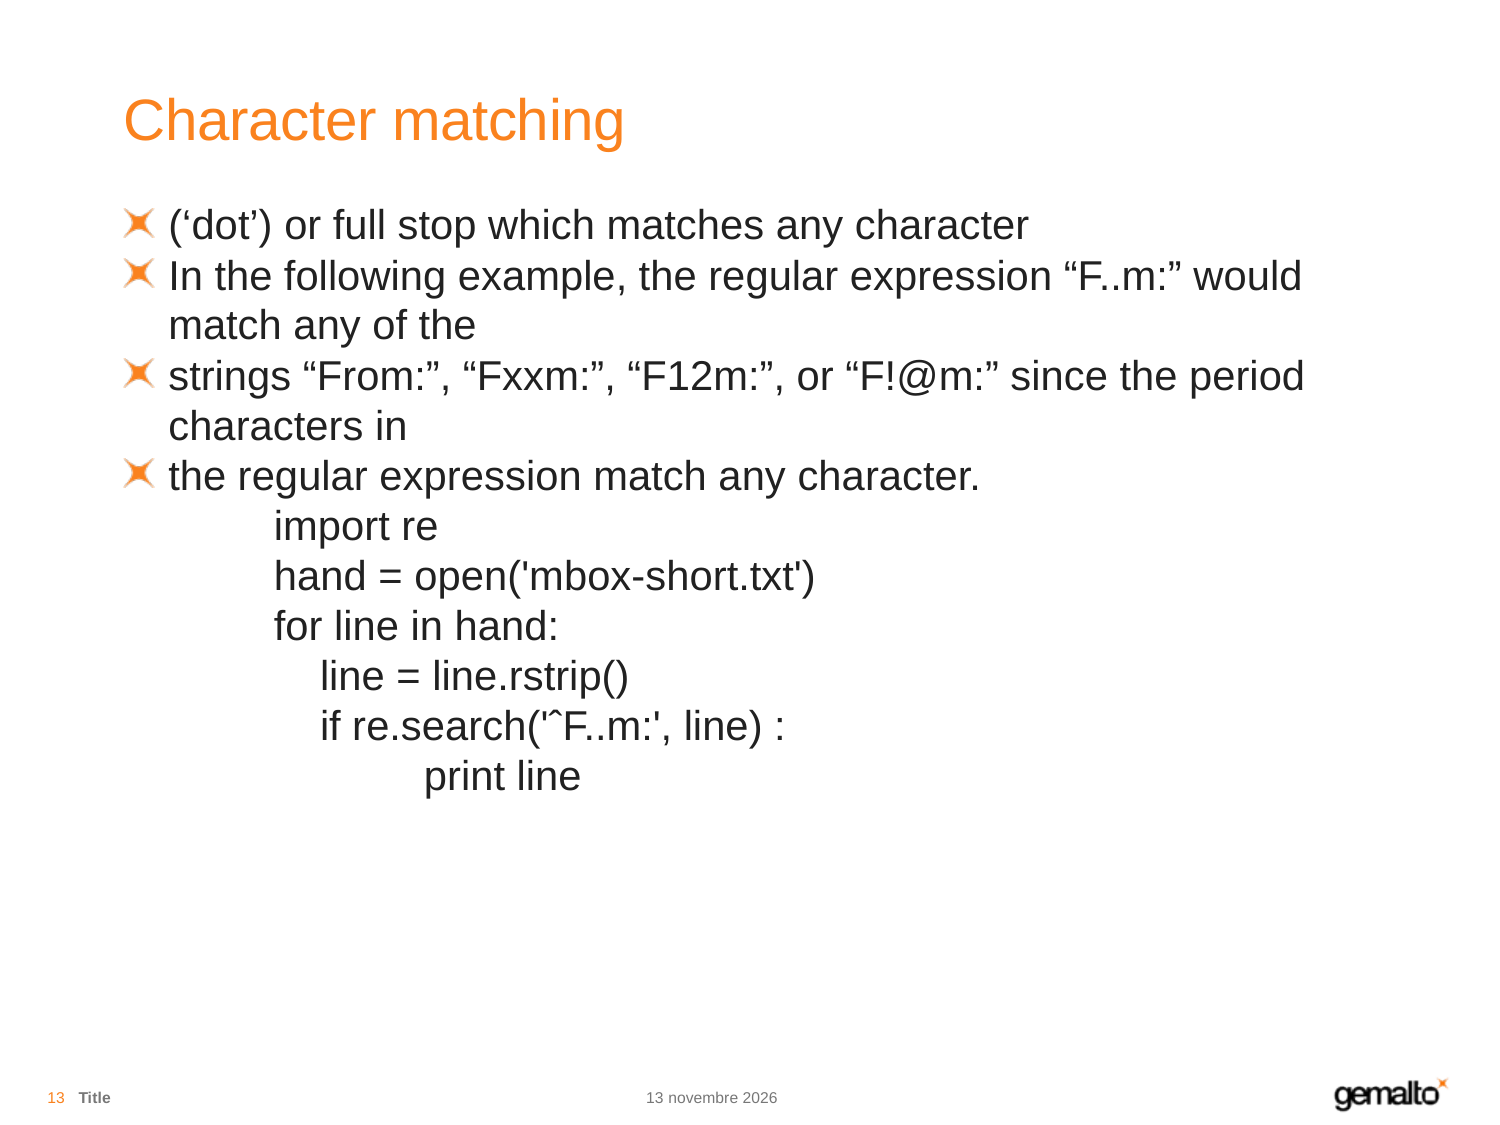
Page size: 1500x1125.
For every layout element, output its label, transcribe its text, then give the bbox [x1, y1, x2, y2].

list (‘dot’) or full stop which matches any character In the following example, the regular expression “F..m:” would match any of the strings “From:”, “Fxxm:”, “F12m:”, or “F!@m:” since the period characters in the regular expression match any character. import re hand = open('mbox-short.txt') for line in hand: line = line.rstrip() if re.search('ˆF..m:', line) : print line [123, 198, 1377, 963]
footer Title [89, 1082, 640, 1113]
title Character matching [123, 72, 1367, 152]
slide_number 13 [47, 1082, 89, 1113]
picture [123, 208, 155, 238]
picture [1329, 1074, 1453, 1121]
picture [123, 358, 155, 388]
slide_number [640, 1082, 991, 1113]
picture [123, 458, 155, 488]
picture [123, 258, 155, 288]
